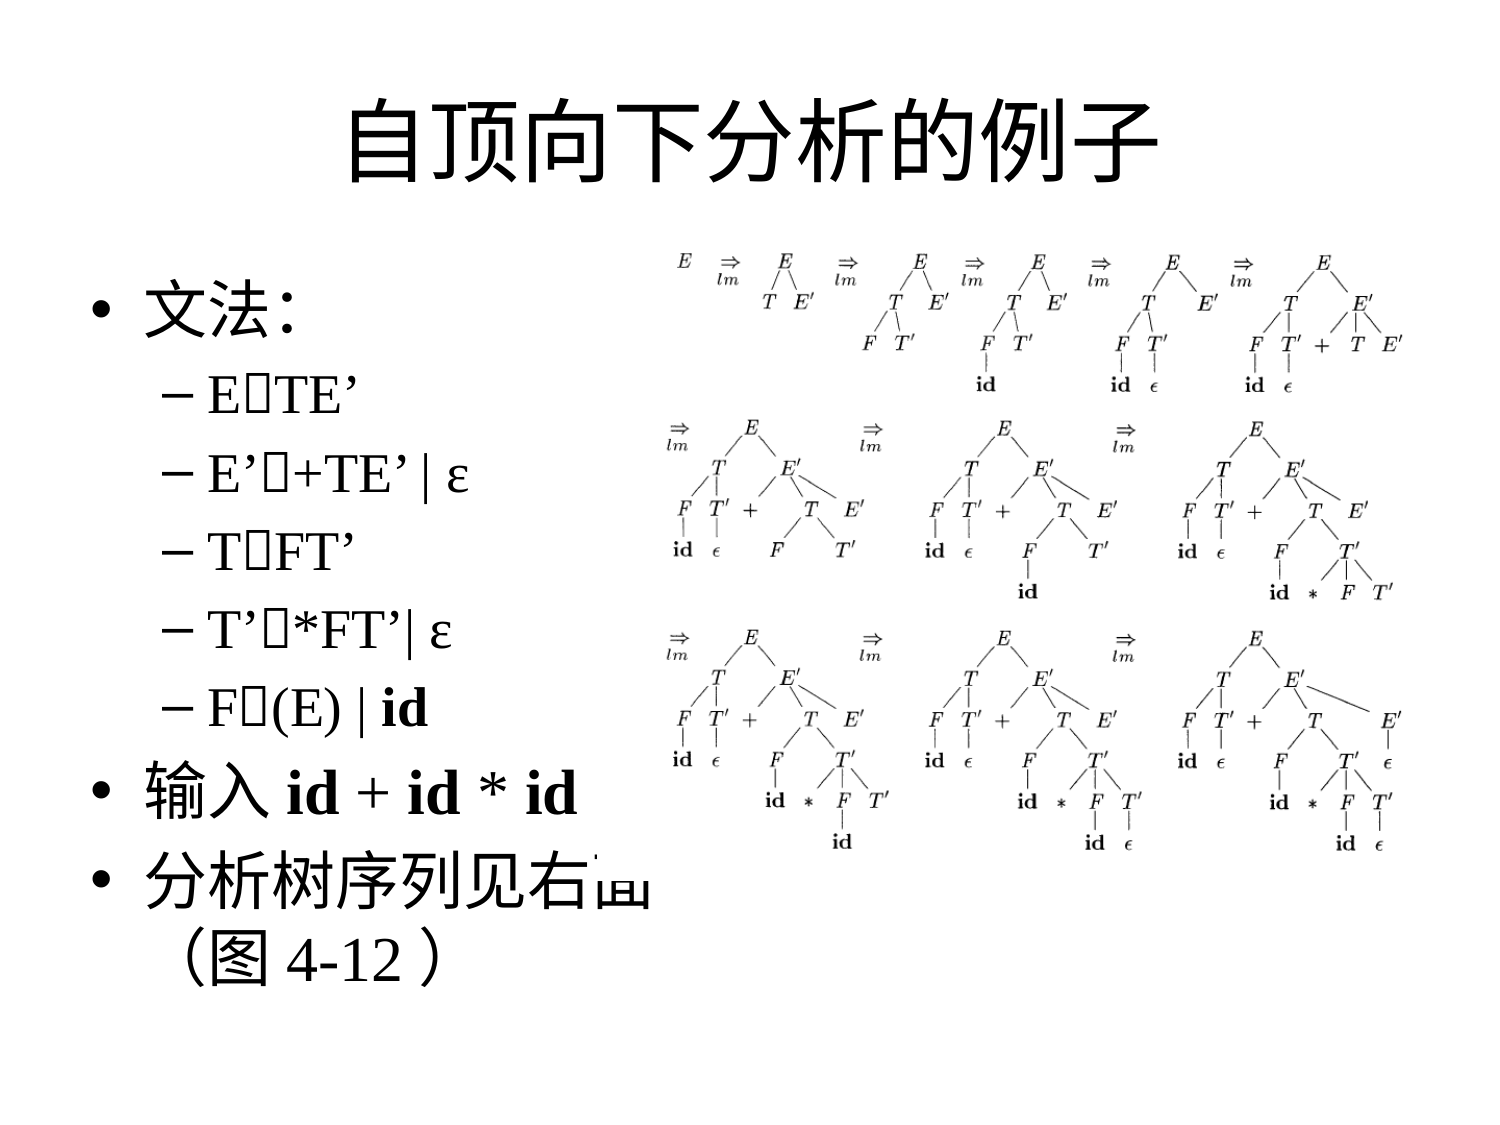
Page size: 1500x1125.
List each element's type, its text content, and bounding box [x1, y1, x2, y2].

list 文法： ETE’ E’+TE’ | ε TFT’ T’*FT’| ε F(E) | id 输入id + id * id 分析树序列见右面（图4-12） [75, 262, 727, 1005]
title 自顶向下分析的例子 [75, 45, 1425, 233]
picture [597, 222, 1449, 881]
